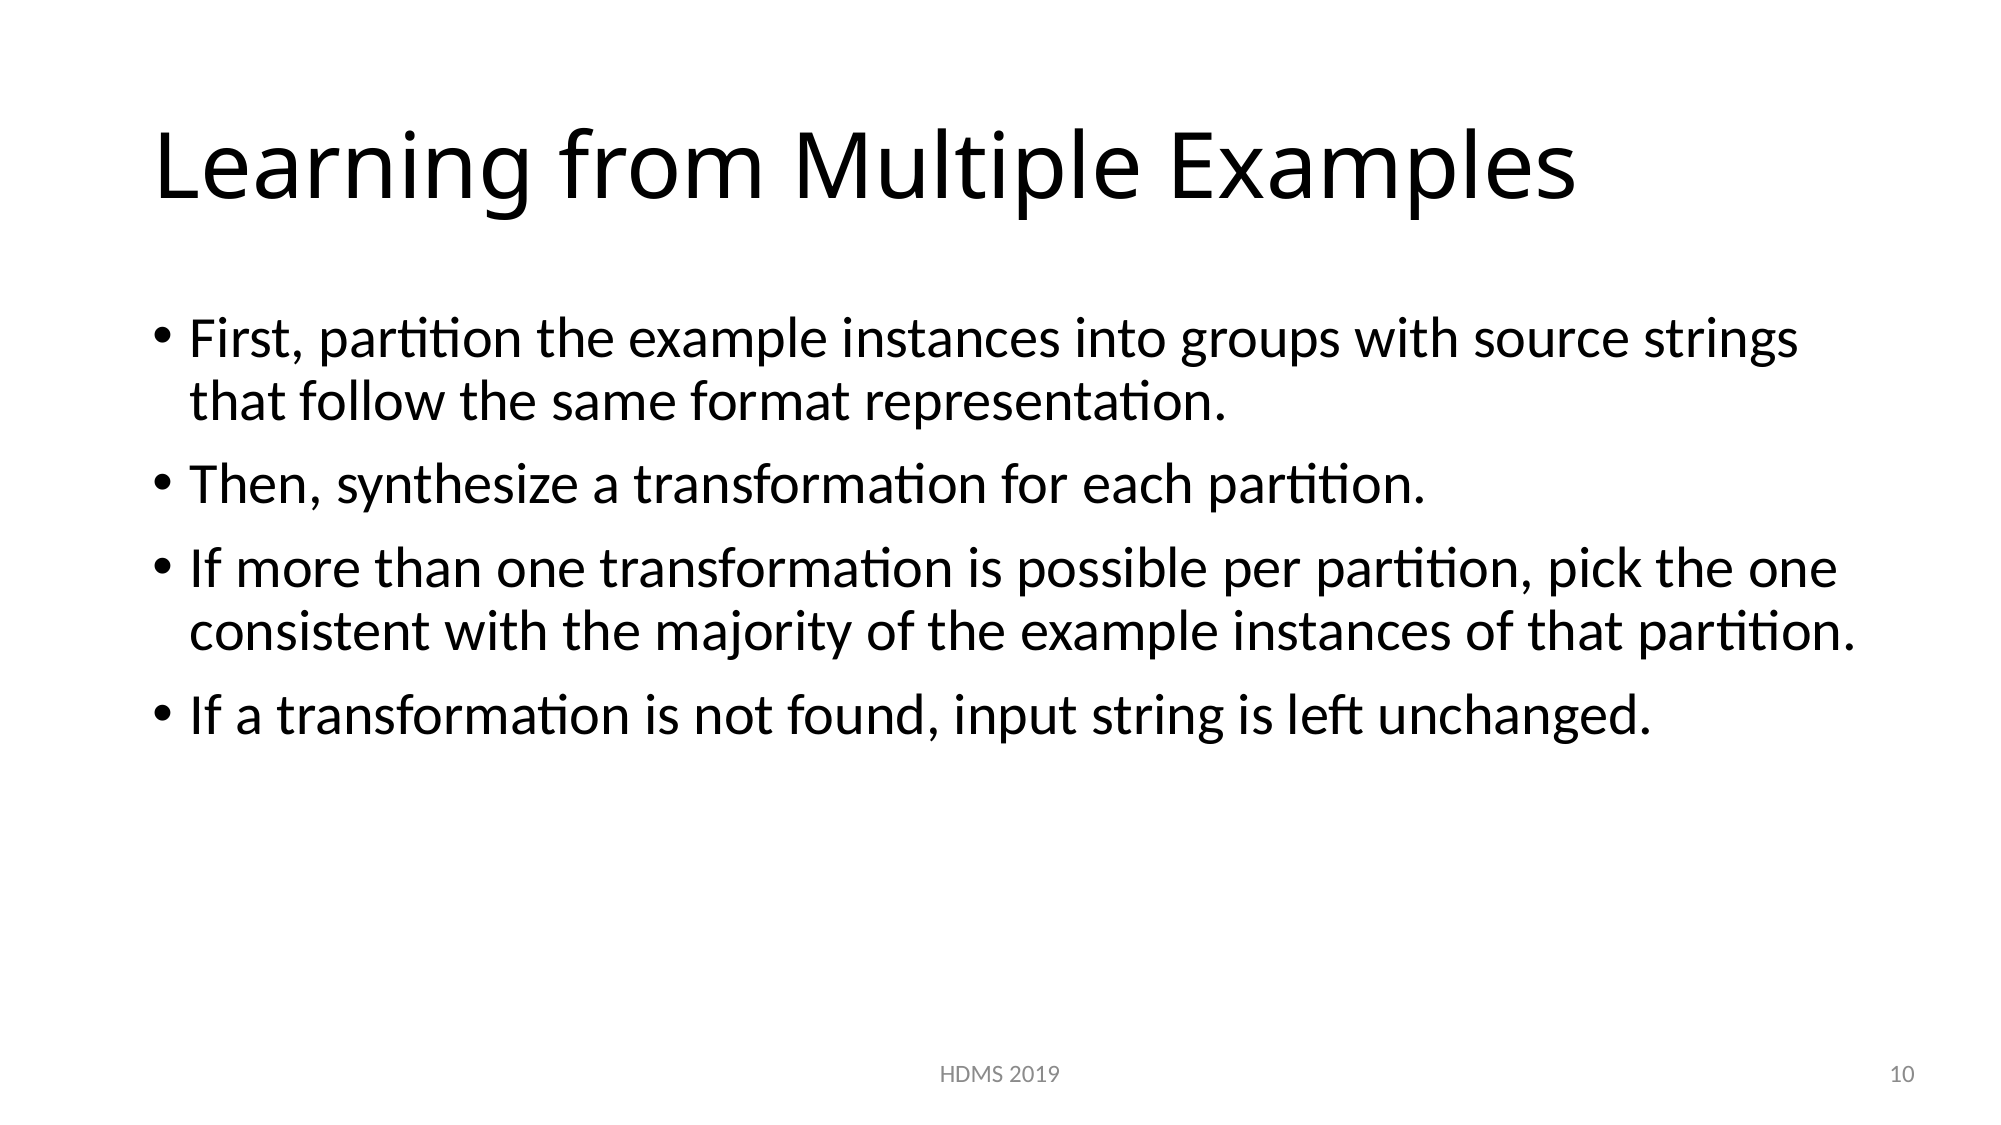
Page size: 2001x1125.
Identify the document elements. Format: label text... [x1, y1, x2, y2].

footer HDMS 2019 [662, 1042, 1338, 1103]
slide_number 10 [1479, 1042, 1930, 1103]
title Learning from Multiple Examples [137, 59, 1863, 278]
list First, partition the example instances into groups with source strings that follow the same format representation. Then, synthesize a transformation for each partition. If more than one transformation is possible per partition, pick the one consistent with the majority of the example instances of that partition. If a transformation is not found, input string is left unchanged. [137, 299, 1903, 1014]
